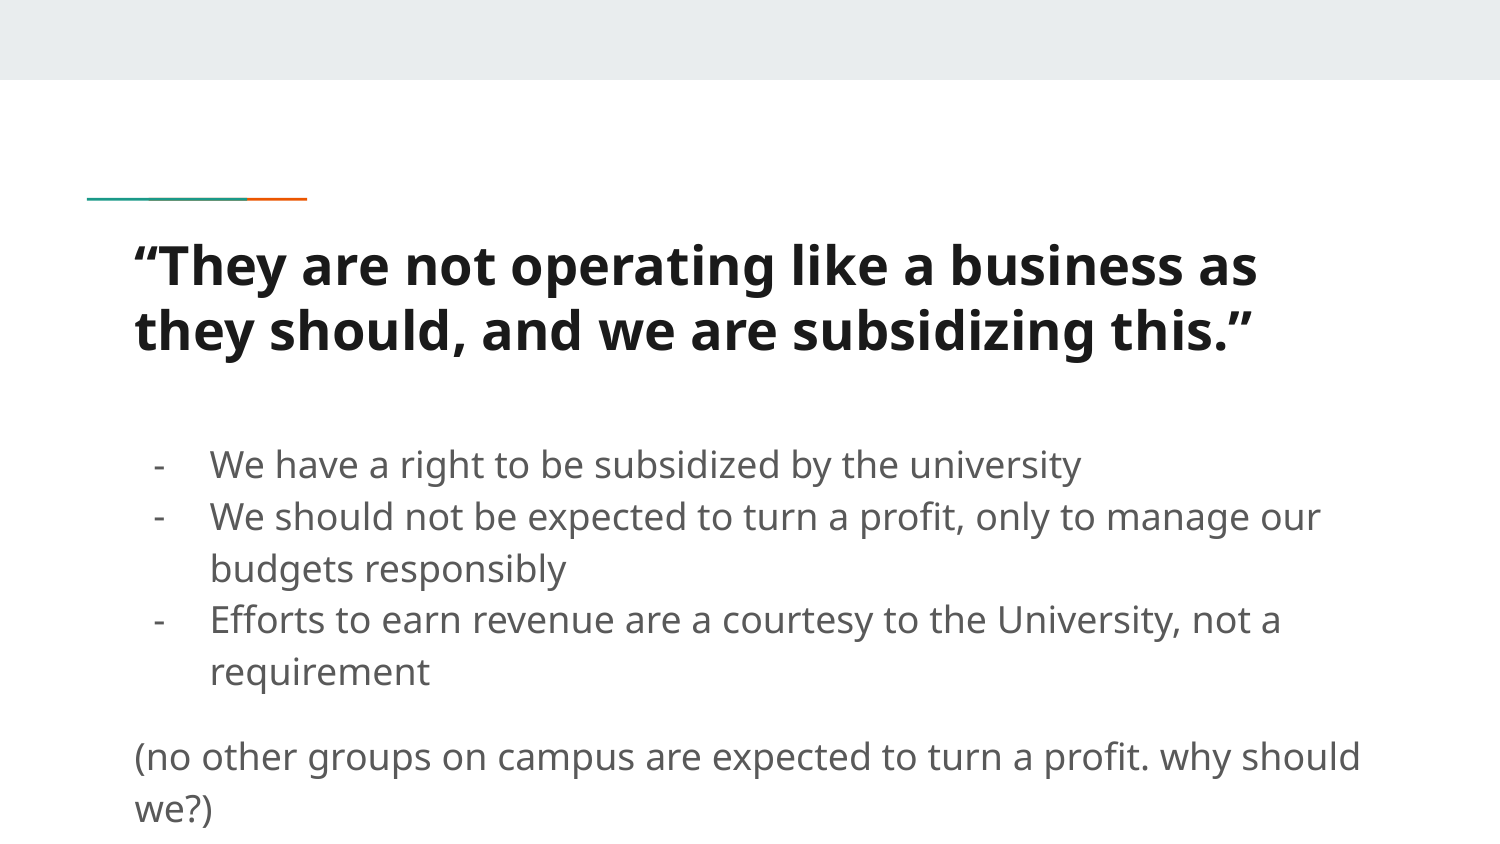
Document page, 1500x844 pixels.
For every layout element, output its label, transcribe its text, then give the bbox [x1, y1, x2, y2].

title “They are not operating like a business as they should, and we are subsidizing this.” [119, 216, 1381, 305]
list We have a right to be subsidized by the university We should not be expected to turn a profit, only to manage our budgets responsibly Efforts to earn revenue are a courtesy to the University, not a requirement (no other groups on campus are expected to turn a profit. why should we?) [119, 341, 1460, 712]
